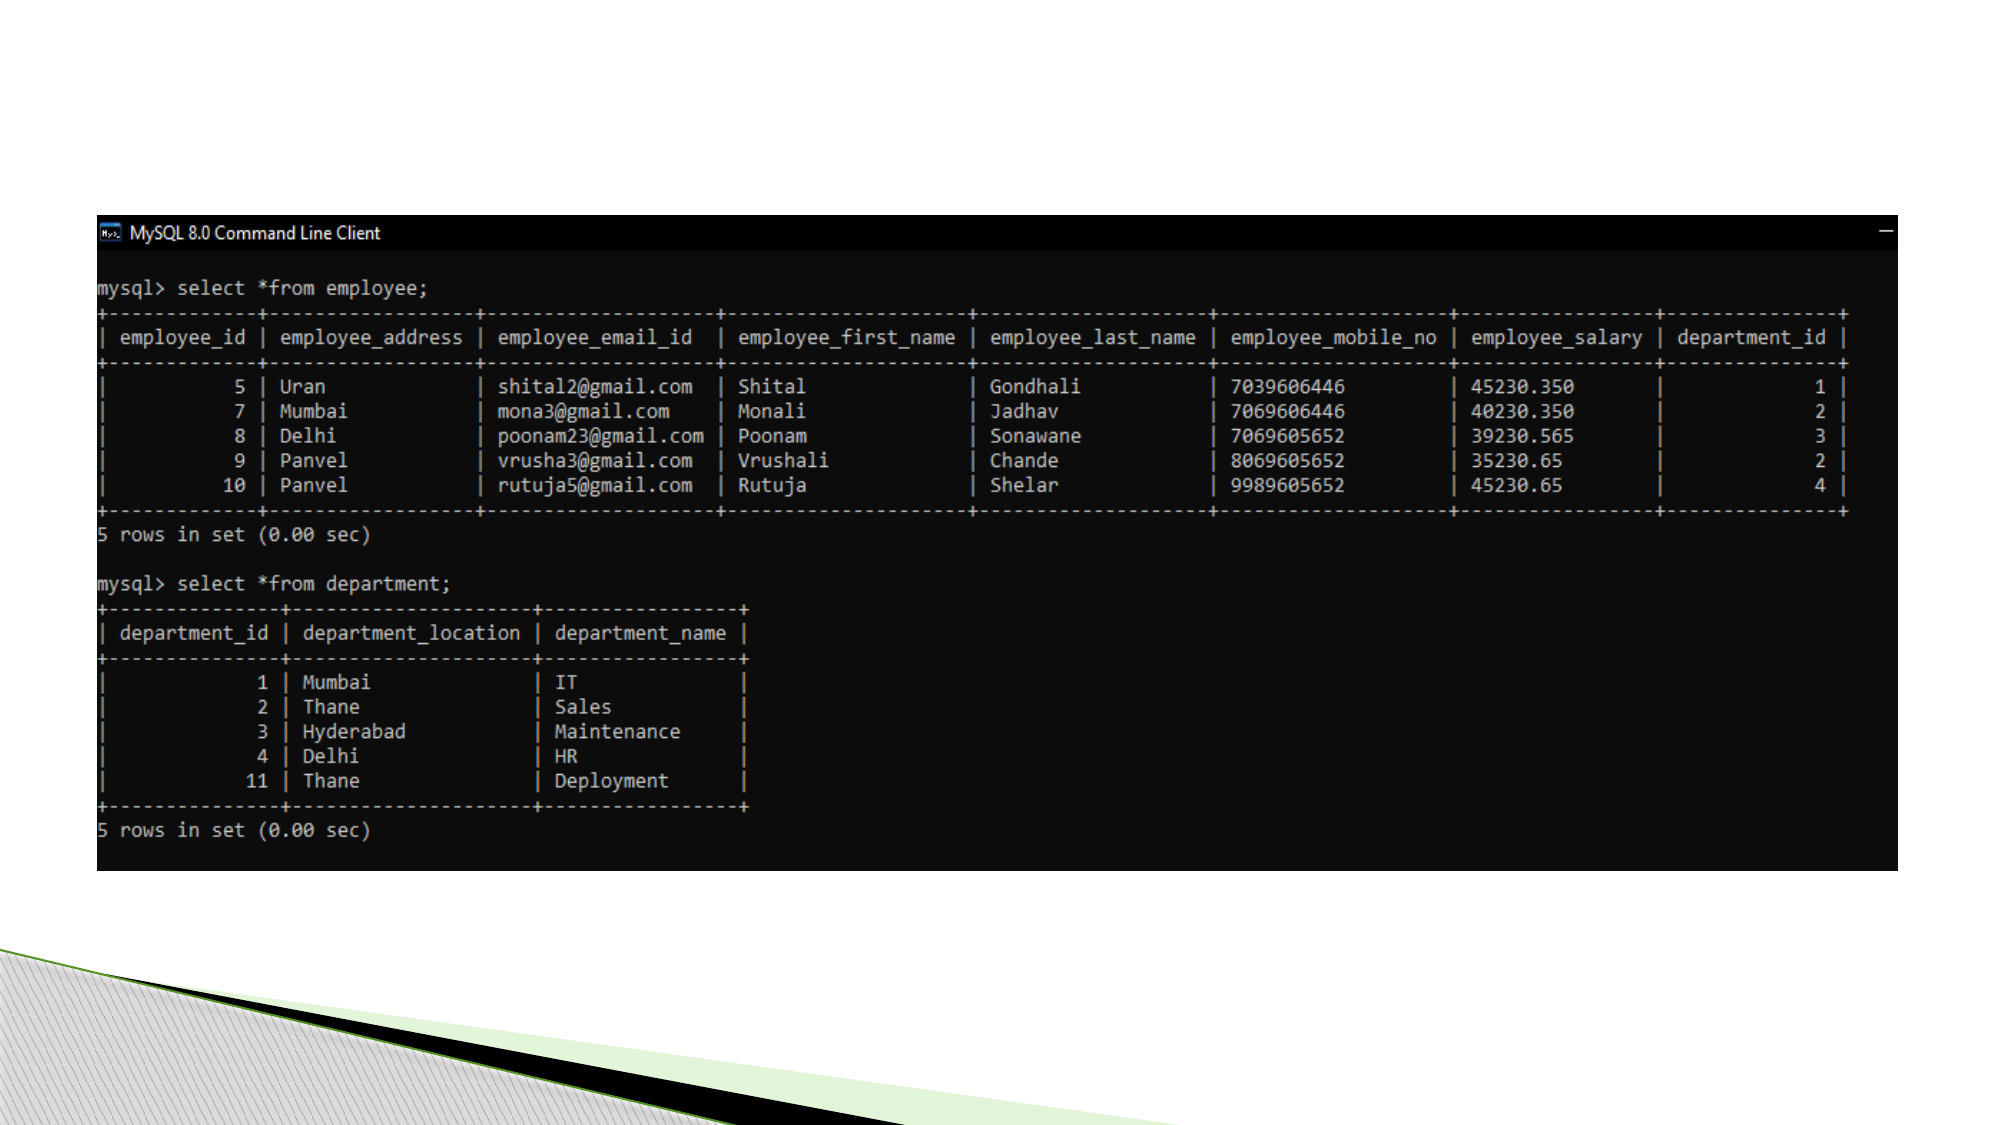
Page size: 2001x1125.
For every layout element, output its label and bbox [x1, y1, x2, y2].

list [97, 214, 1898, 872]
